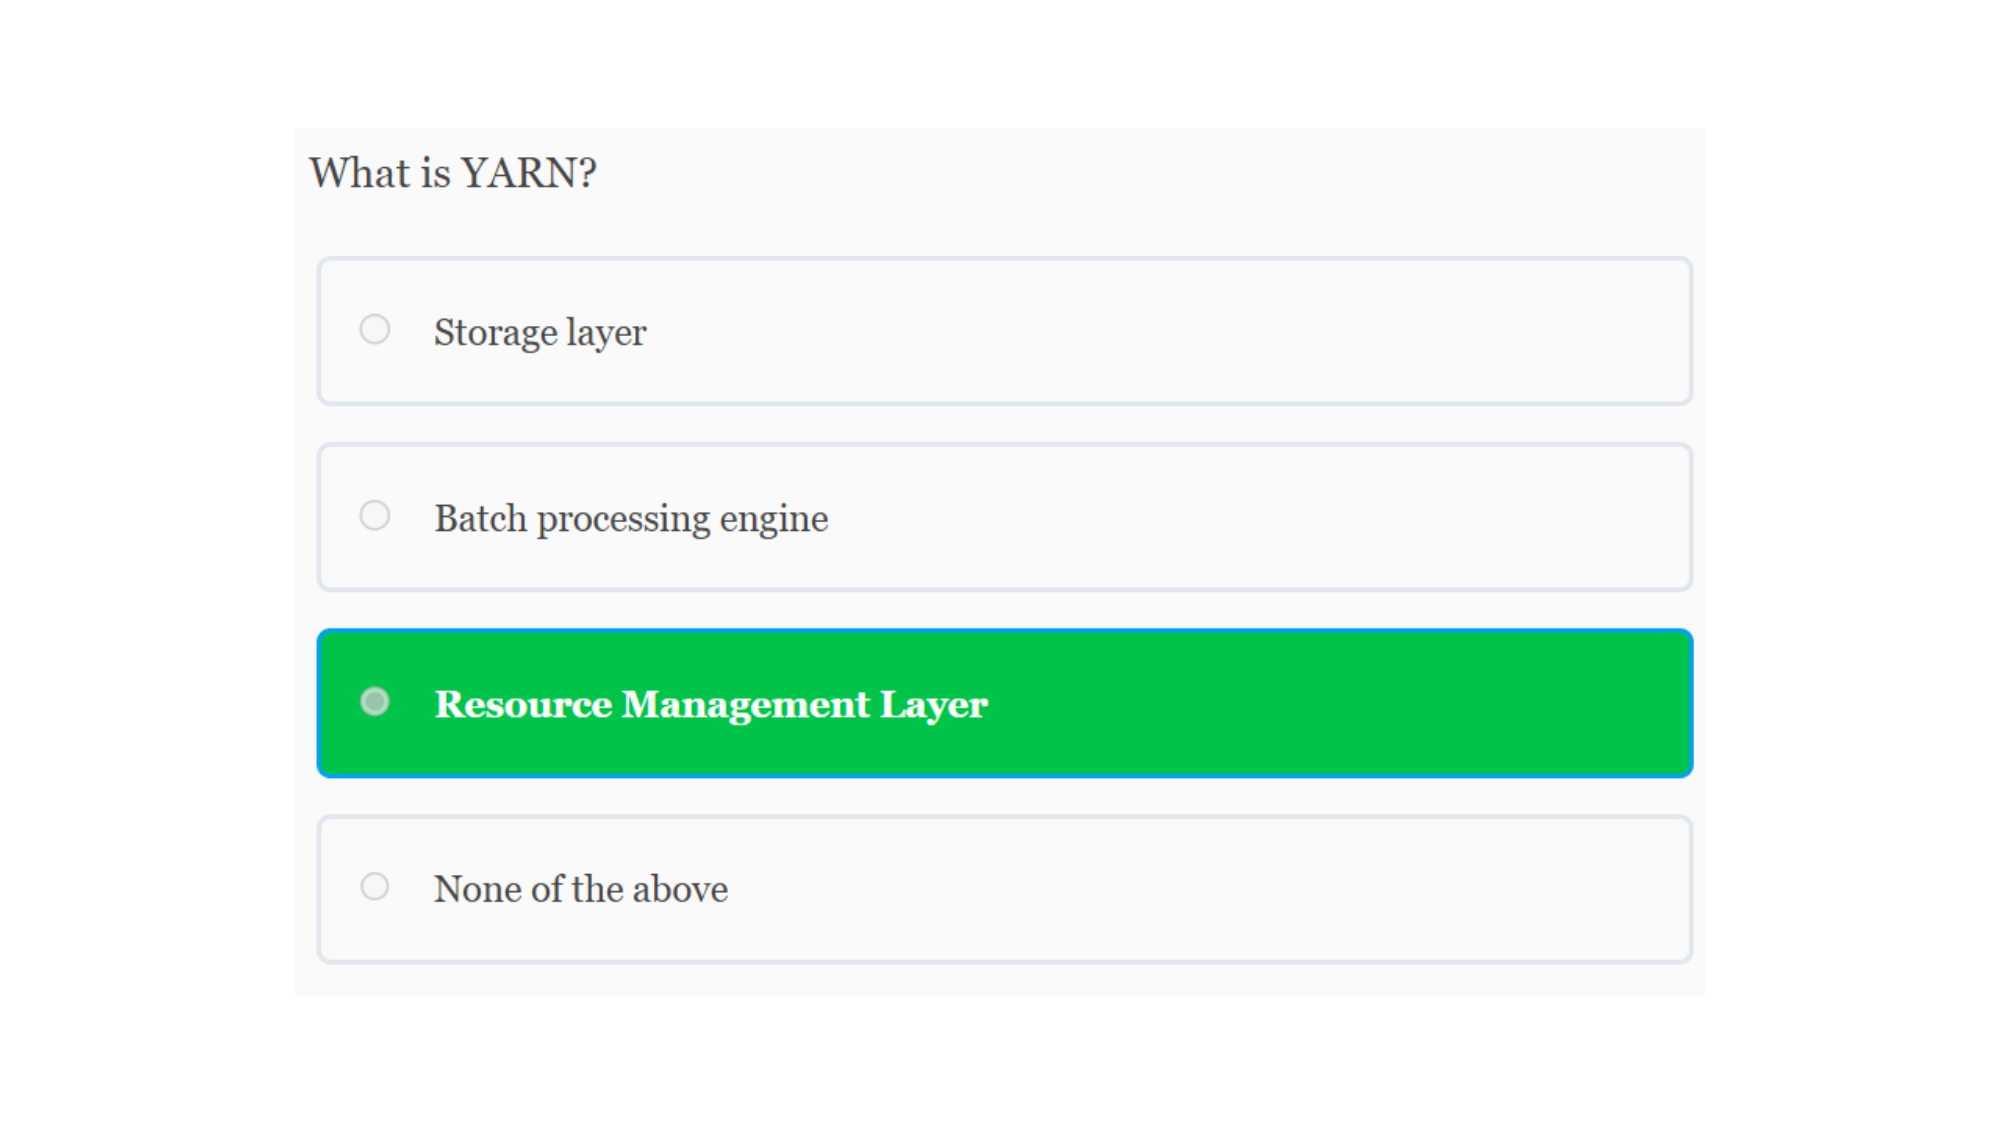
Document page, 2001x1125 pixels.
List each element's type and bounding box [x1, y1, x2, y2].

picture [294, 128, 1706, 997]
